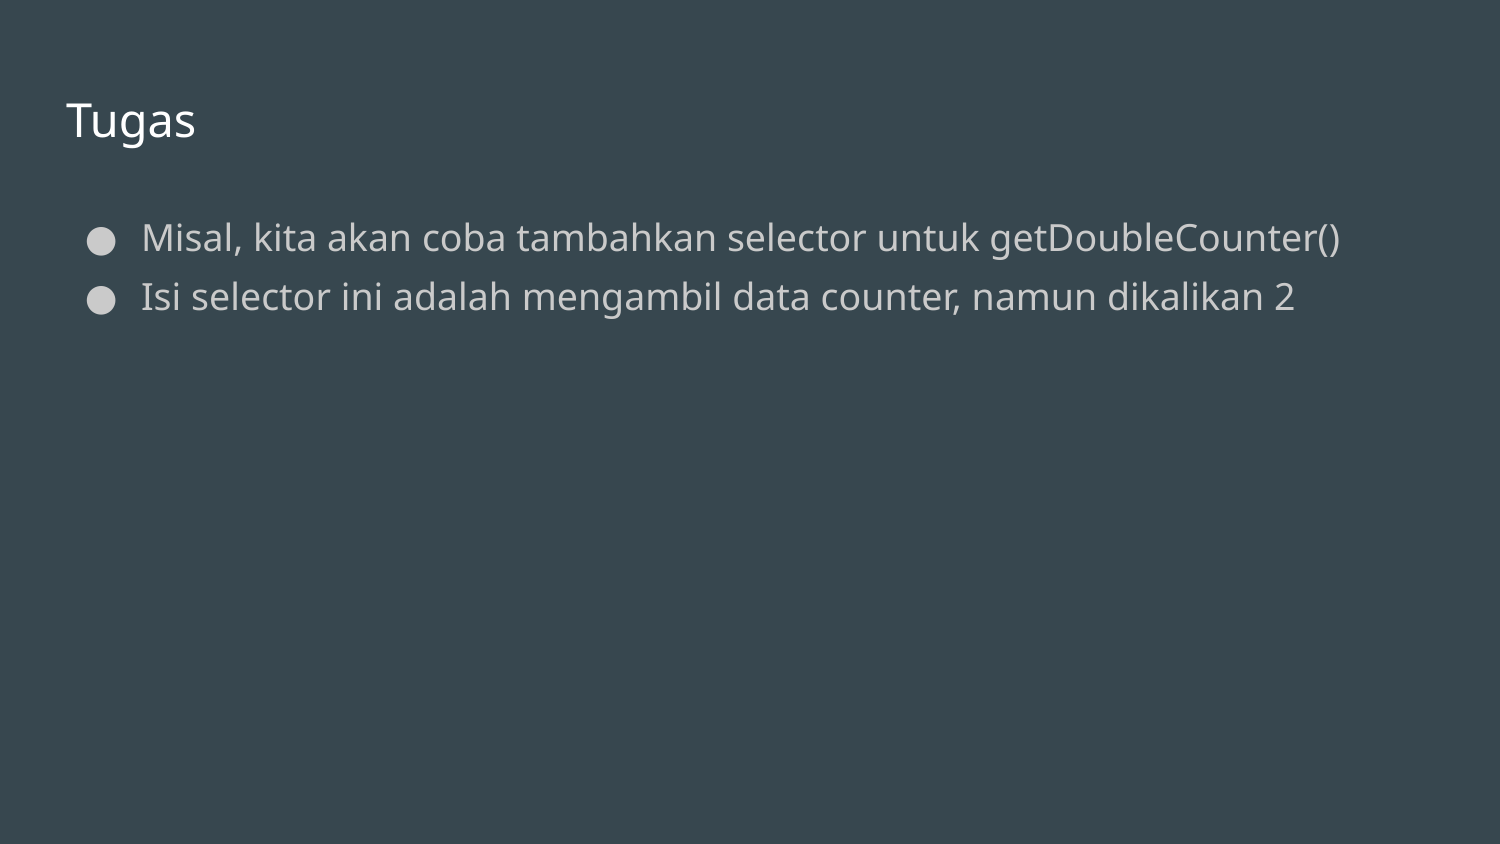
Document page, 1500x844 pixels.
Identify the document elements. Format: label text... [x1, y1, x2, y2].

list Misal, kita akan coba tambahkan selector untuk getDoubleCounter() Isi selector ini adalah mengambil data counter, namun dikalikan 2 [51, 189, 1449, 750]
title Tugas [51, 72, 1449, 167]
